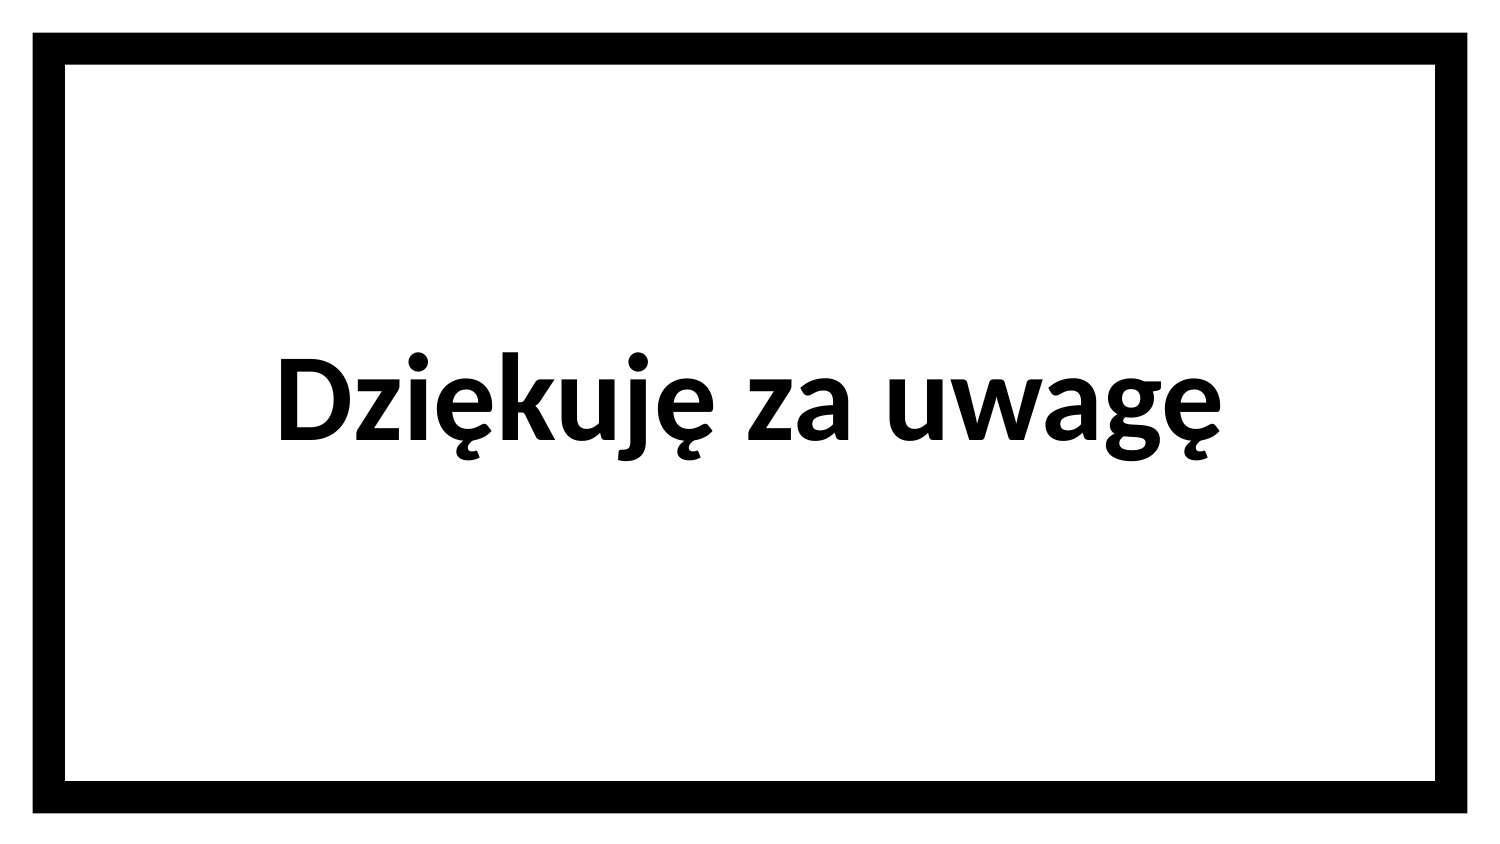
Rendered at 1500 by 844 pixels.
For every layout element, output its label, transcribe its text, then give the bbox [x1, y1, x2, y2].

title Dziękuję za uwagę [64, 315, 1436, 481]
